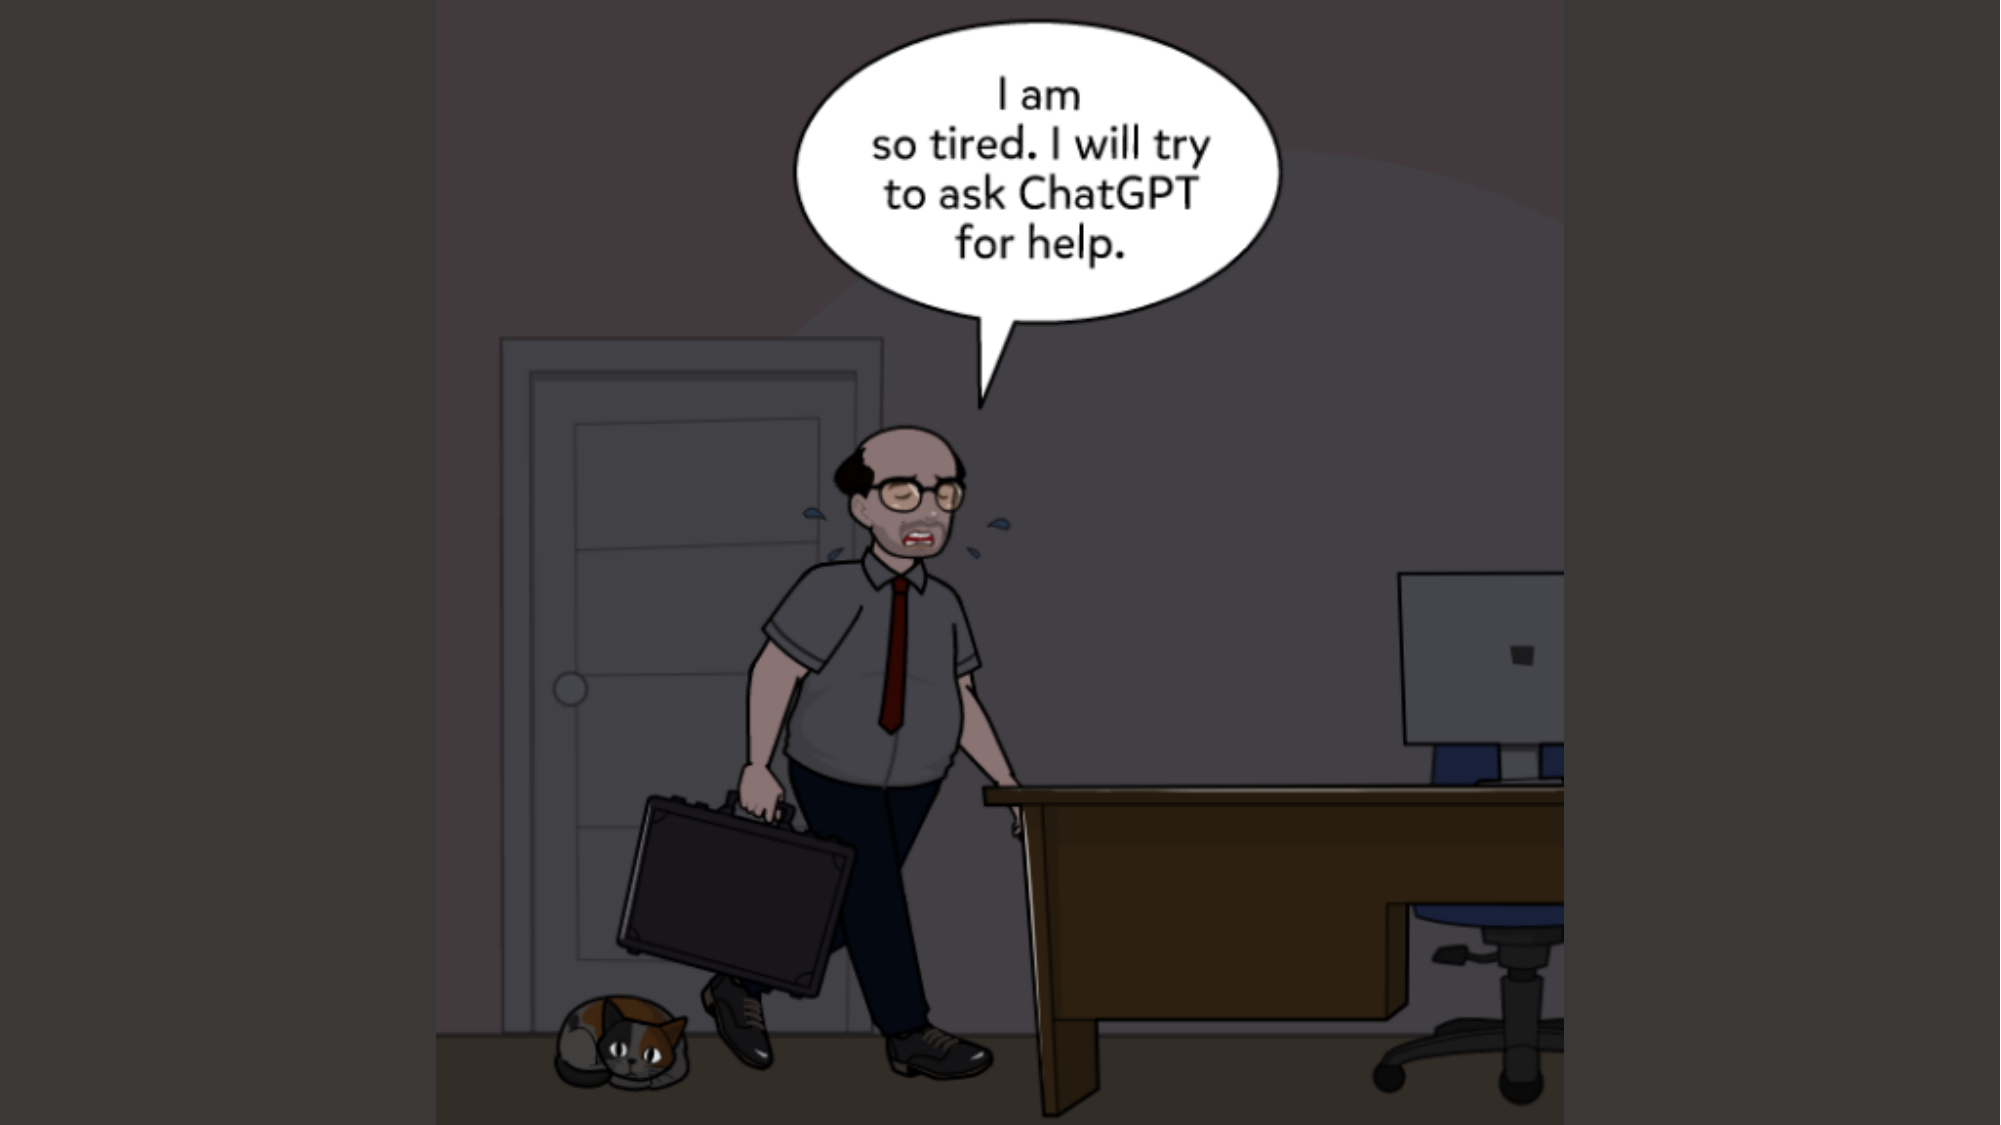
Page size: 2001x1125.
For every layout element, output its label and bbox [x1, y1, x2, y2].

picture [436, 0, 1564, 1125]
